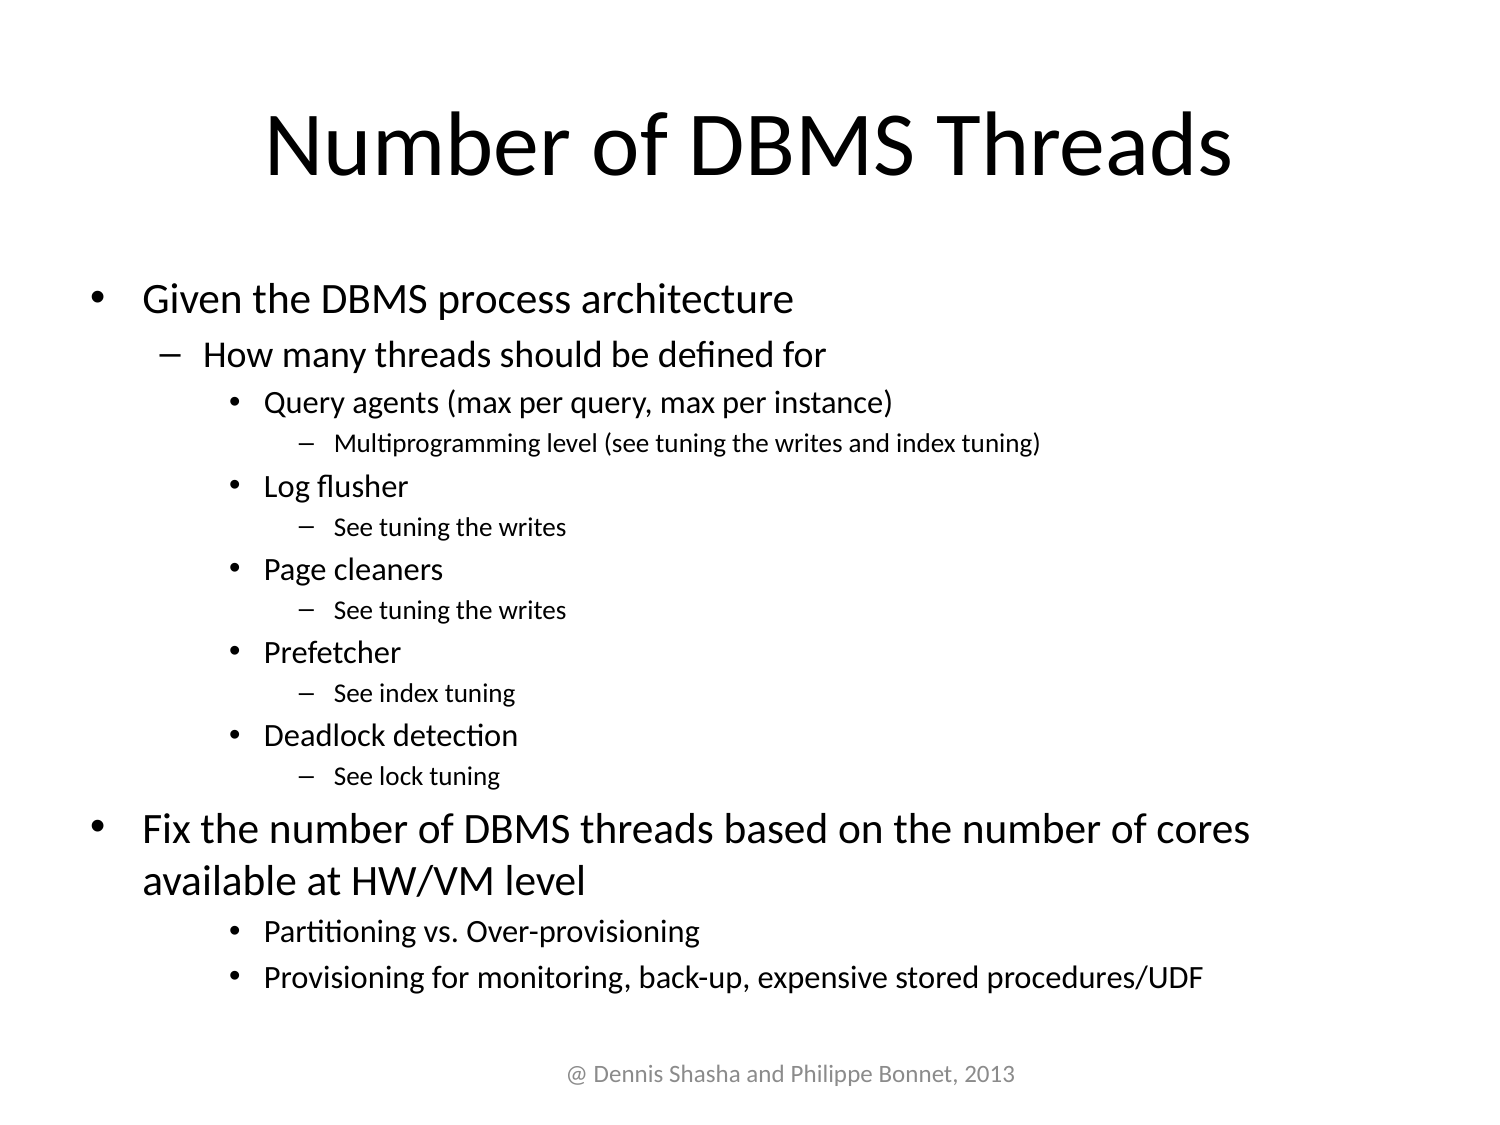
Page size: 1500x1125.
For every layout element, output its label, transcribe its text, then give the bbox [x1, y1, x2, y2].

list Given the DBMS process architecture How many threads should be defined for Query agents (max per query, max per instance) Multiprogramming level (see tuning the writes and index tuning) Log flusher See tuning the writes Page cleaners See tuning the writes Prefetcher See index tuning Deadlock detection See lock tuning Fix the number of DBMS threads based on the number of cores available at HW/VM level Partitioning vs. Over-provisioning Provisioning for monitoring, back-up, expensive stored procedures/UDF [75, 262, 1425, 1005]
footer @ Dennis Shasha and Philippe Bonnet, 2013 [512, 1042, 1075, 1103]
title Number of DBMS Threads [75, 45, 1425, 233]
